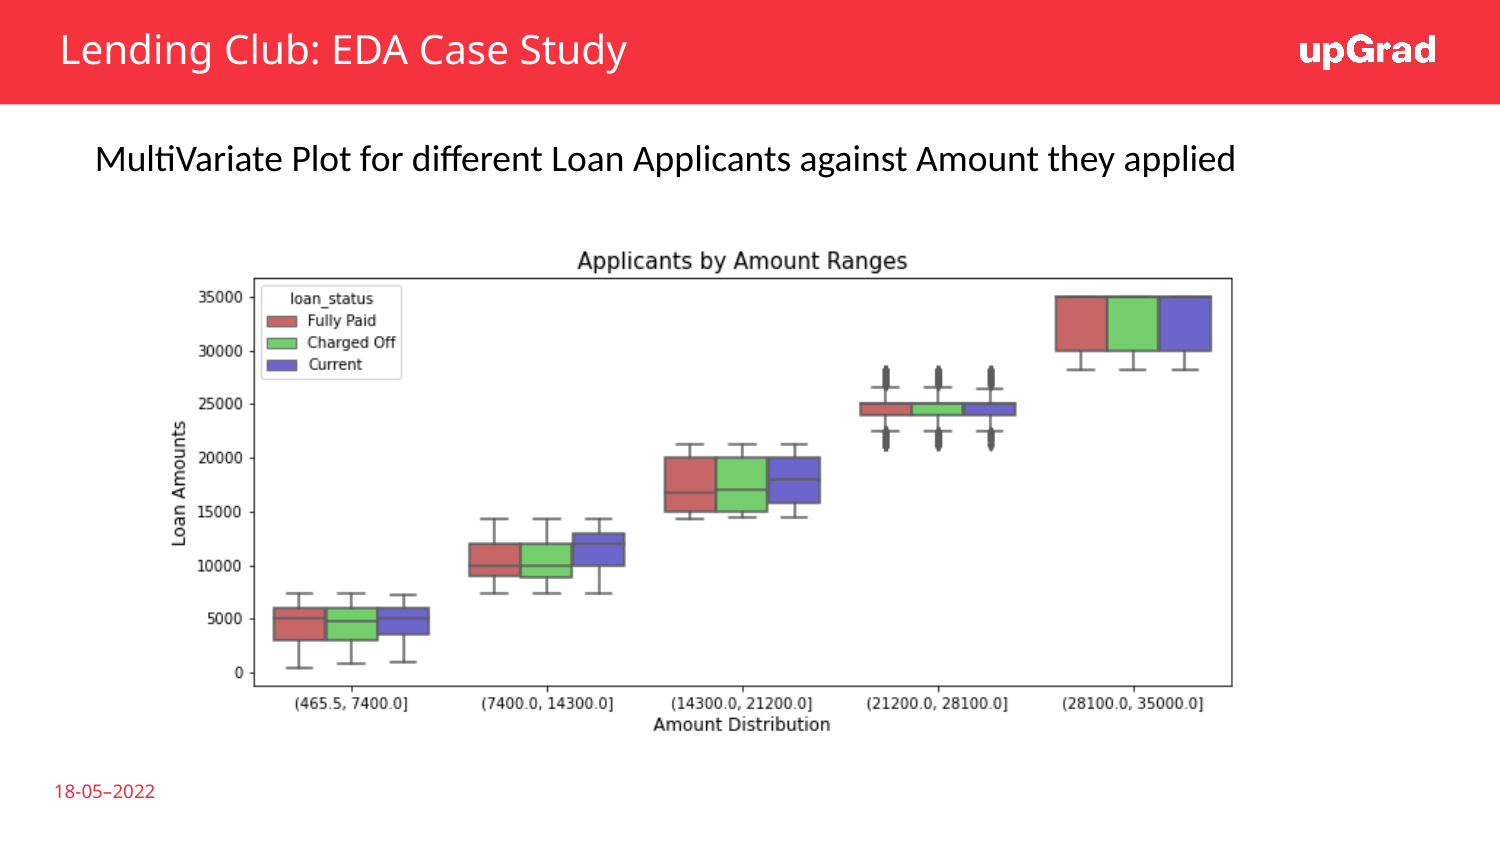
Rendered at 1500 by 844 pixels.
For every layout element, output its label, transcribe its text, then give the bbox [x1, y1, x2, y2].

text_box 18-05–2022 [46, 772, 369, 810]
title Lending Club: EDA Case Study [51, 19, 955, 84]
picture [155, 240, 1300, 753]
picture [1300, 34, 1435, 70]
text_box MultiVariate Plot for different Loan Applicants against Amount they applied [87, 126, 1295, 187]
